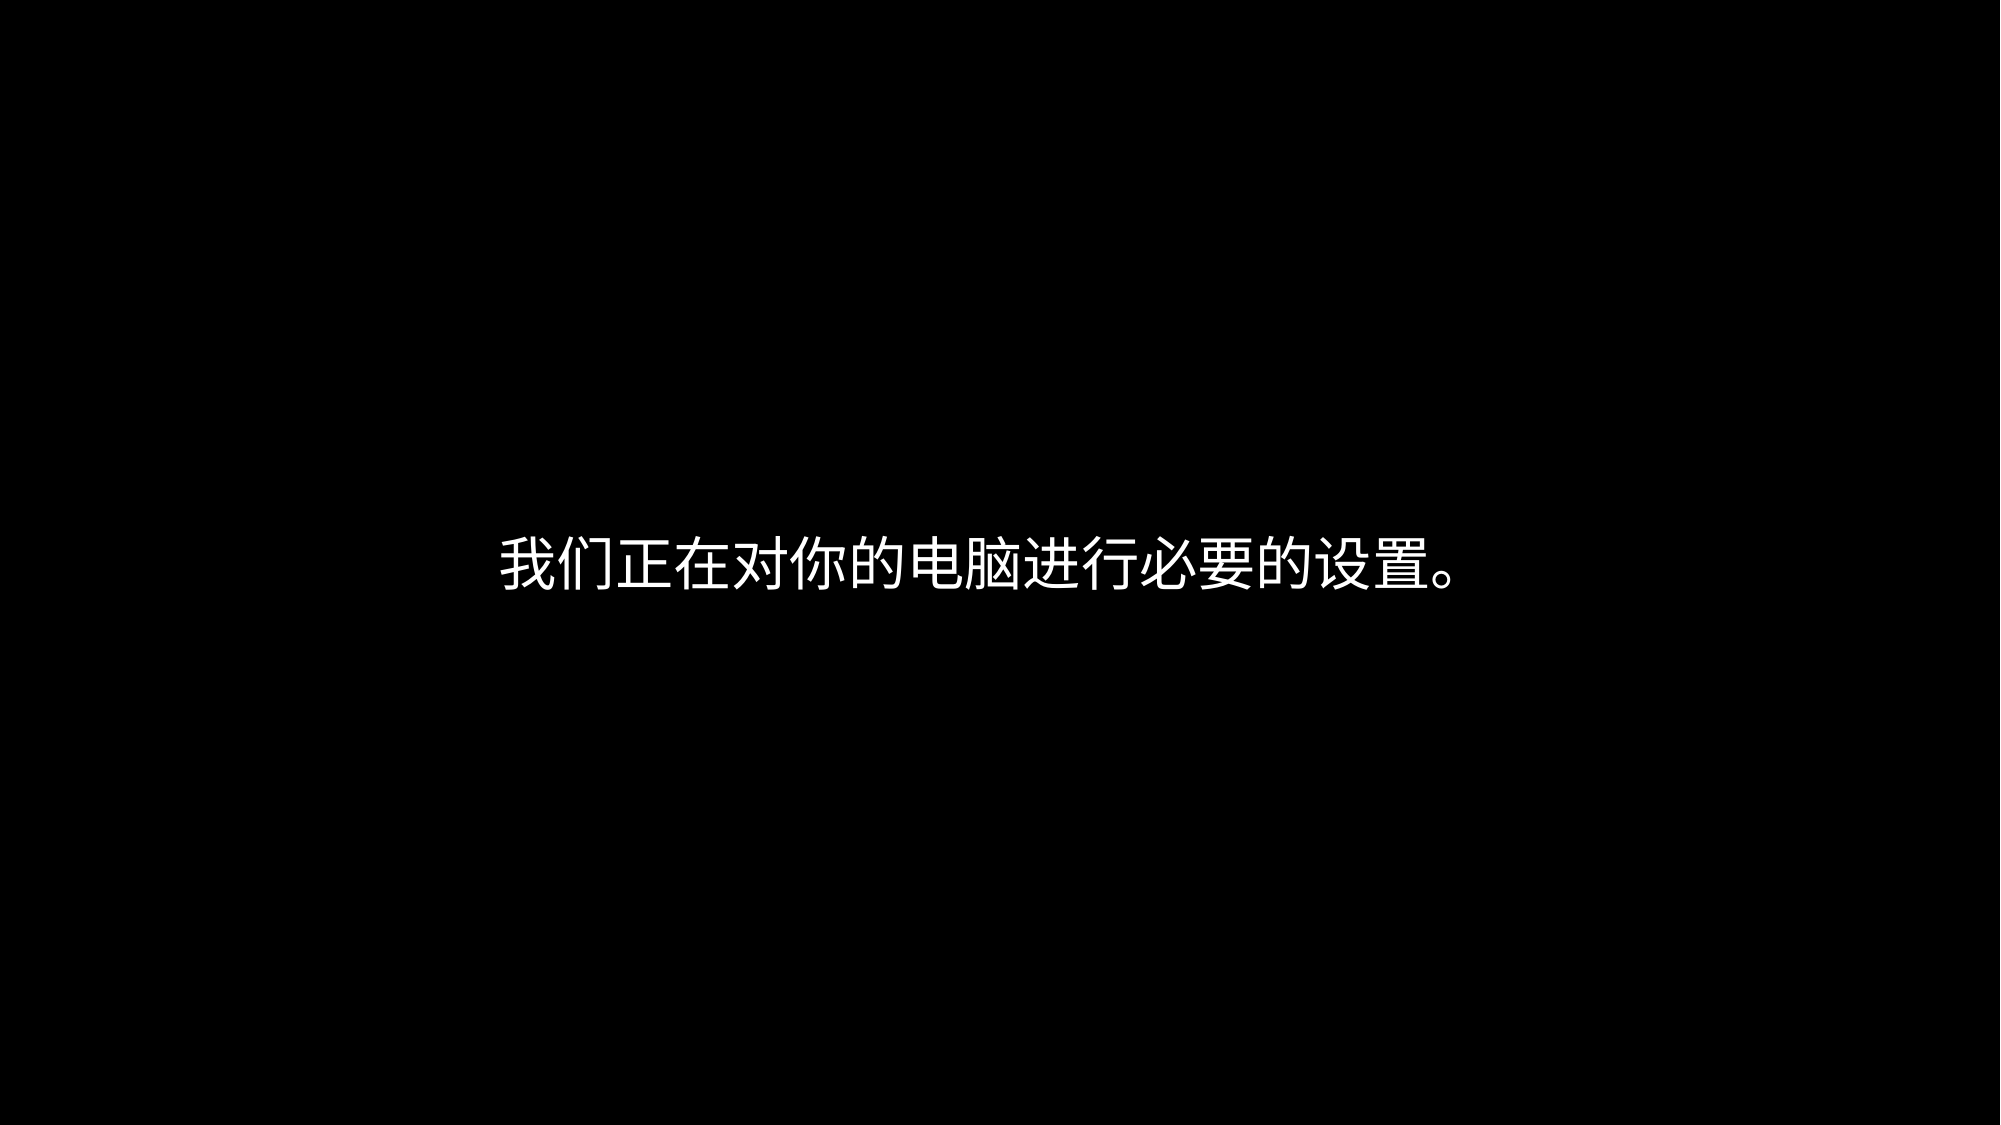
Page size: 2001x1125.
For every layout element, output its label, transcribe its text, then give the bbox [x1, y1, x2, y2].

text_box 我们正在对你的电脑进行必要的设置。 [483, 519, 1517, 605]
